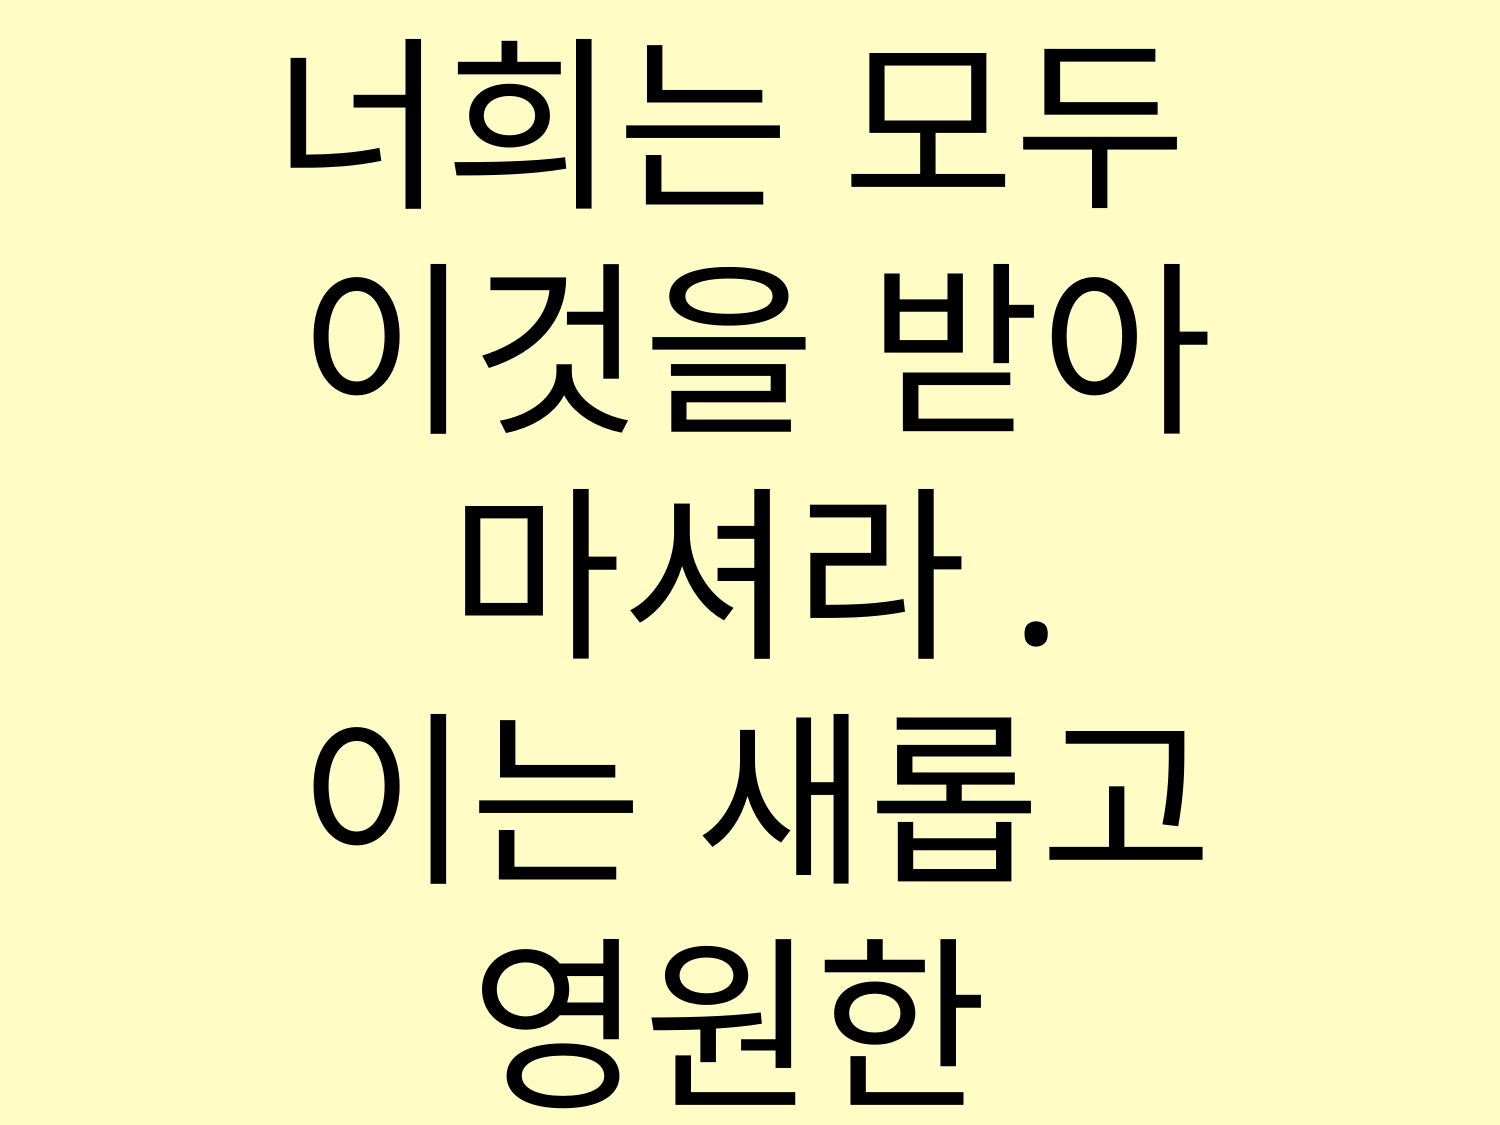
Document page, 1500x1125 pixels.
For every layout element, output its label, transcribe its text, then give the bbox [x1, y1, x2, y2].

text_box 너희는 모두 이것을 받아 마셔라. 이는 새롭고 영원한 계약을 맺는 내 피의 잔이니 [64, 0, 1447, 1125]
